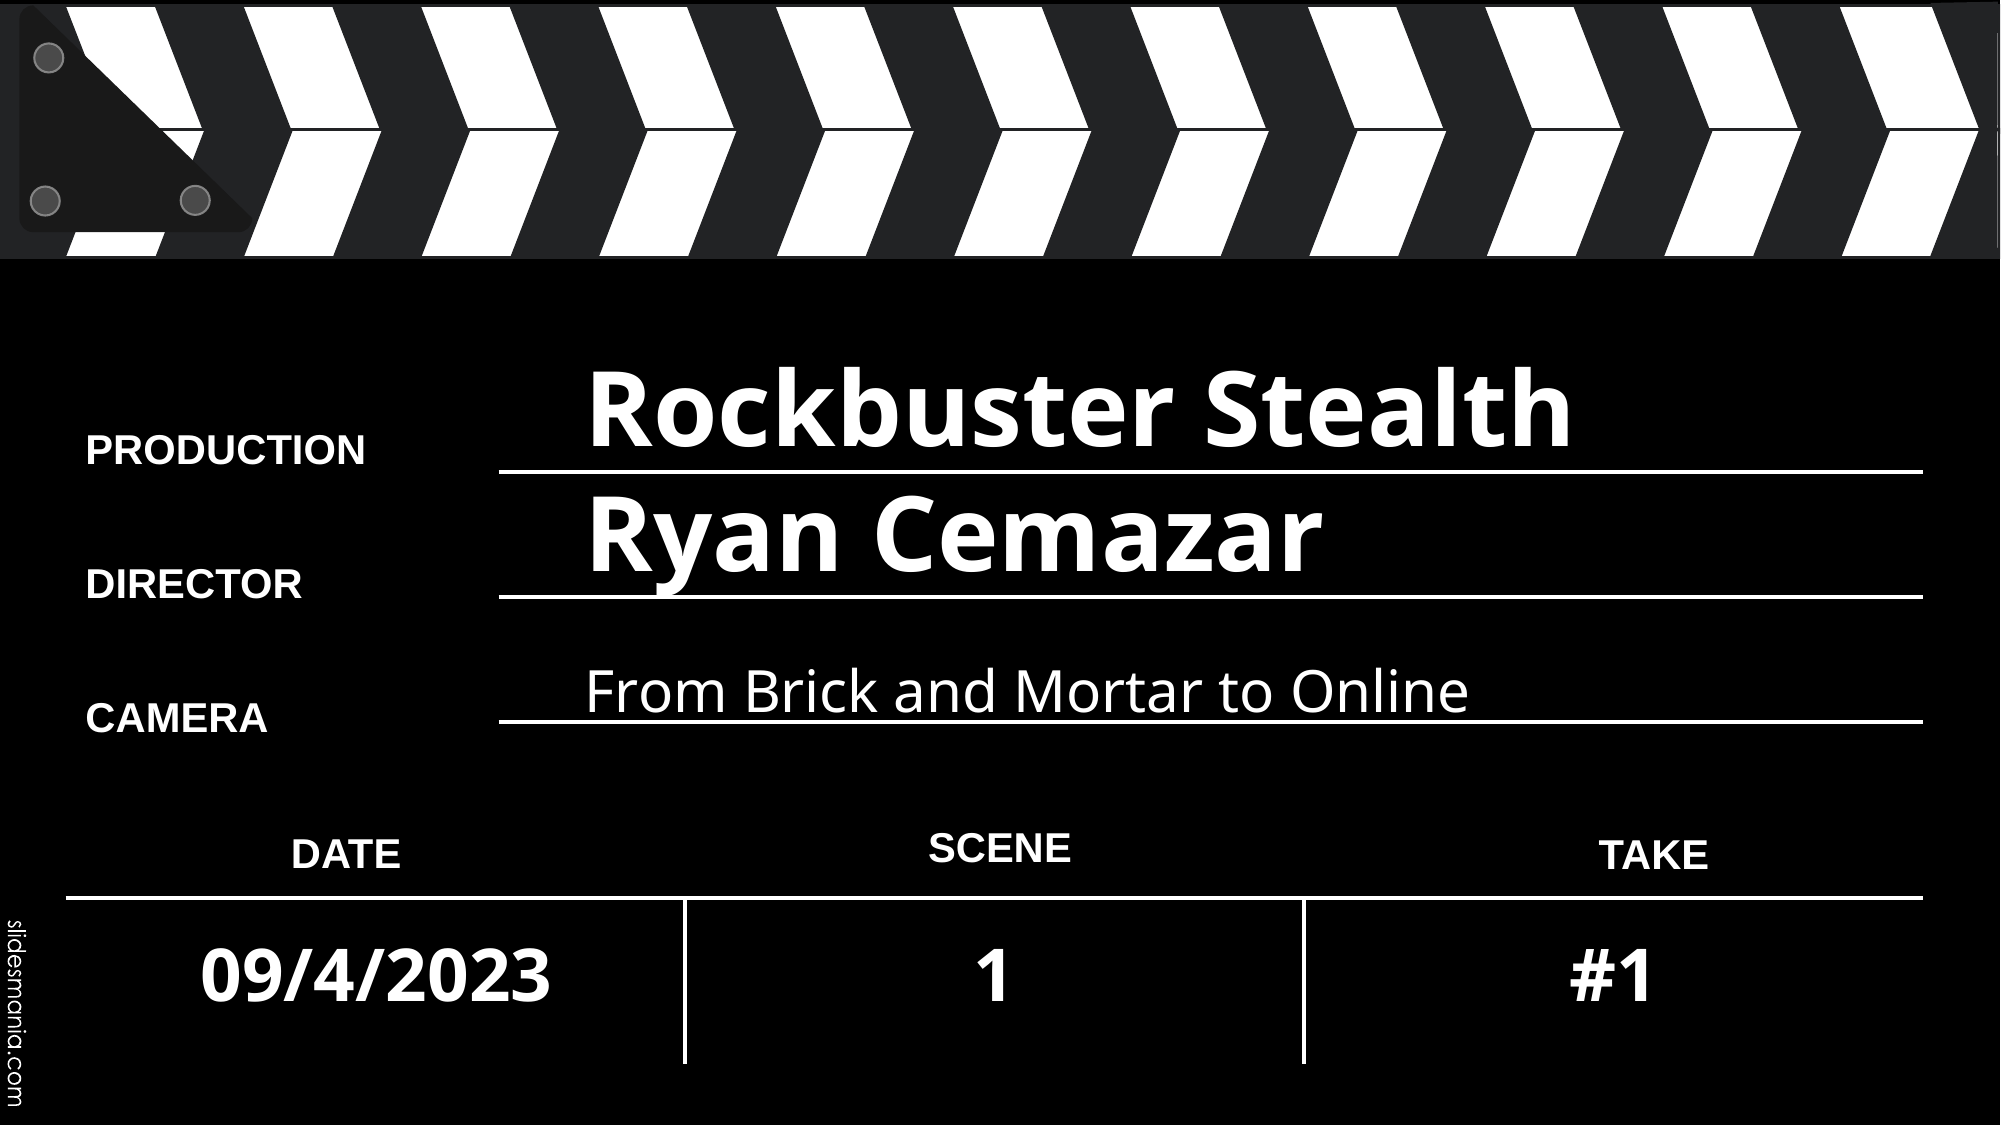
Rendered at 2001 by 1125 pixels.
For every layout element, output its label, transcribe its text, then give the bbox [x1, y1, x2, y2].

title Rockbuster Stealth Ryan Cemazar [564, 322, 1847, 633]
subtitle 09/4/2023 [68, 913, 686, 1031]
subtitle 1 [686, 913, 1303, 1031]
subtitle #1 [1305, 913, 1923, 1031]
subtitle From Brick and Mortar to Online [564, 633, 1847, 752]
